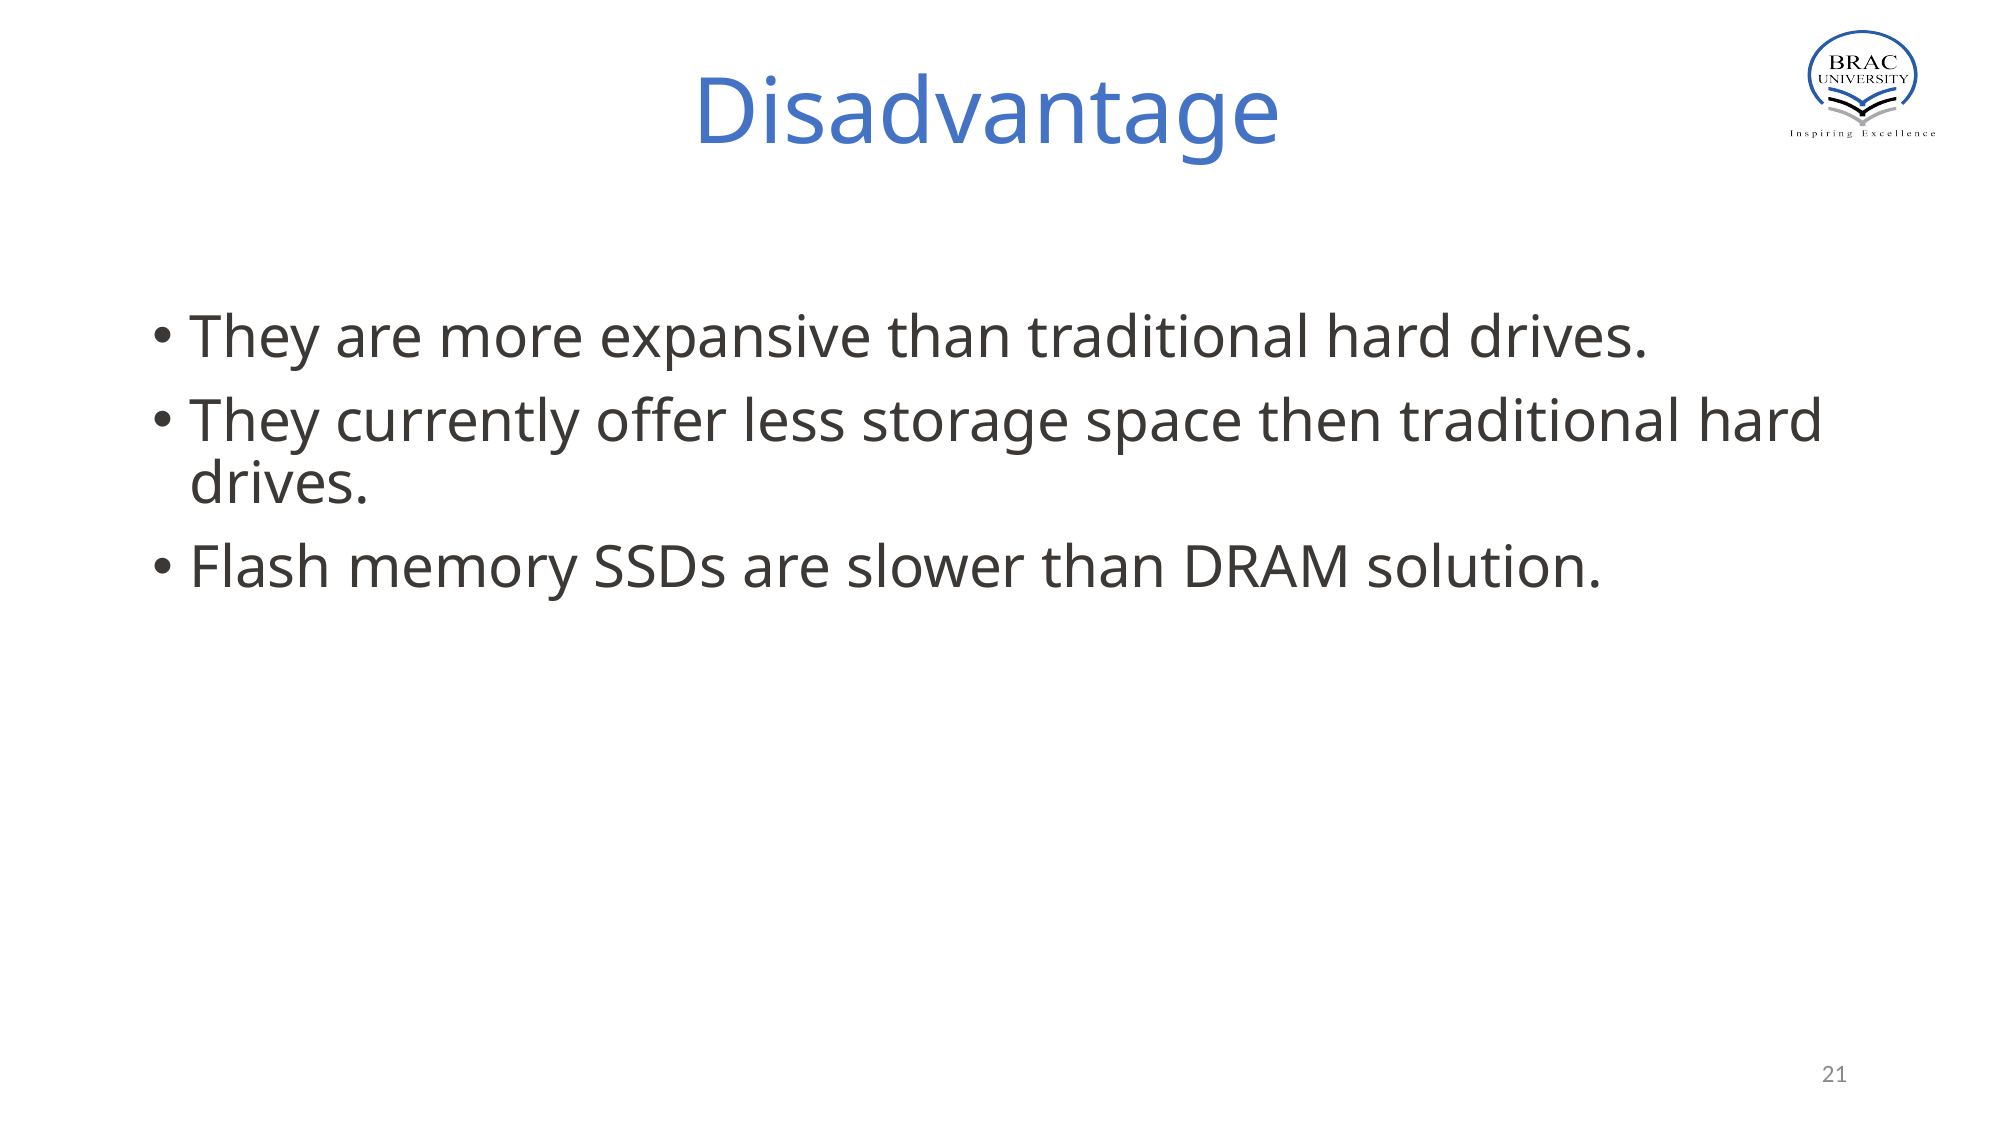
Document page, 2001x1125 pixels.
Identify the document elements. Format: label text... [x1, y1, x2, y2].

title Disadvantage [137, 59, 1863, 278]
slide_number 21 [1412, 1042, 1863, 1103]
list They are more expansive than traditional hard drives. They currently offer less storage space then traditional hard drives. Flash memory SSDs are slower than DRAM solution. [137, 299, 1863, 1014]
picture [1790, 30, 1935, 138]
